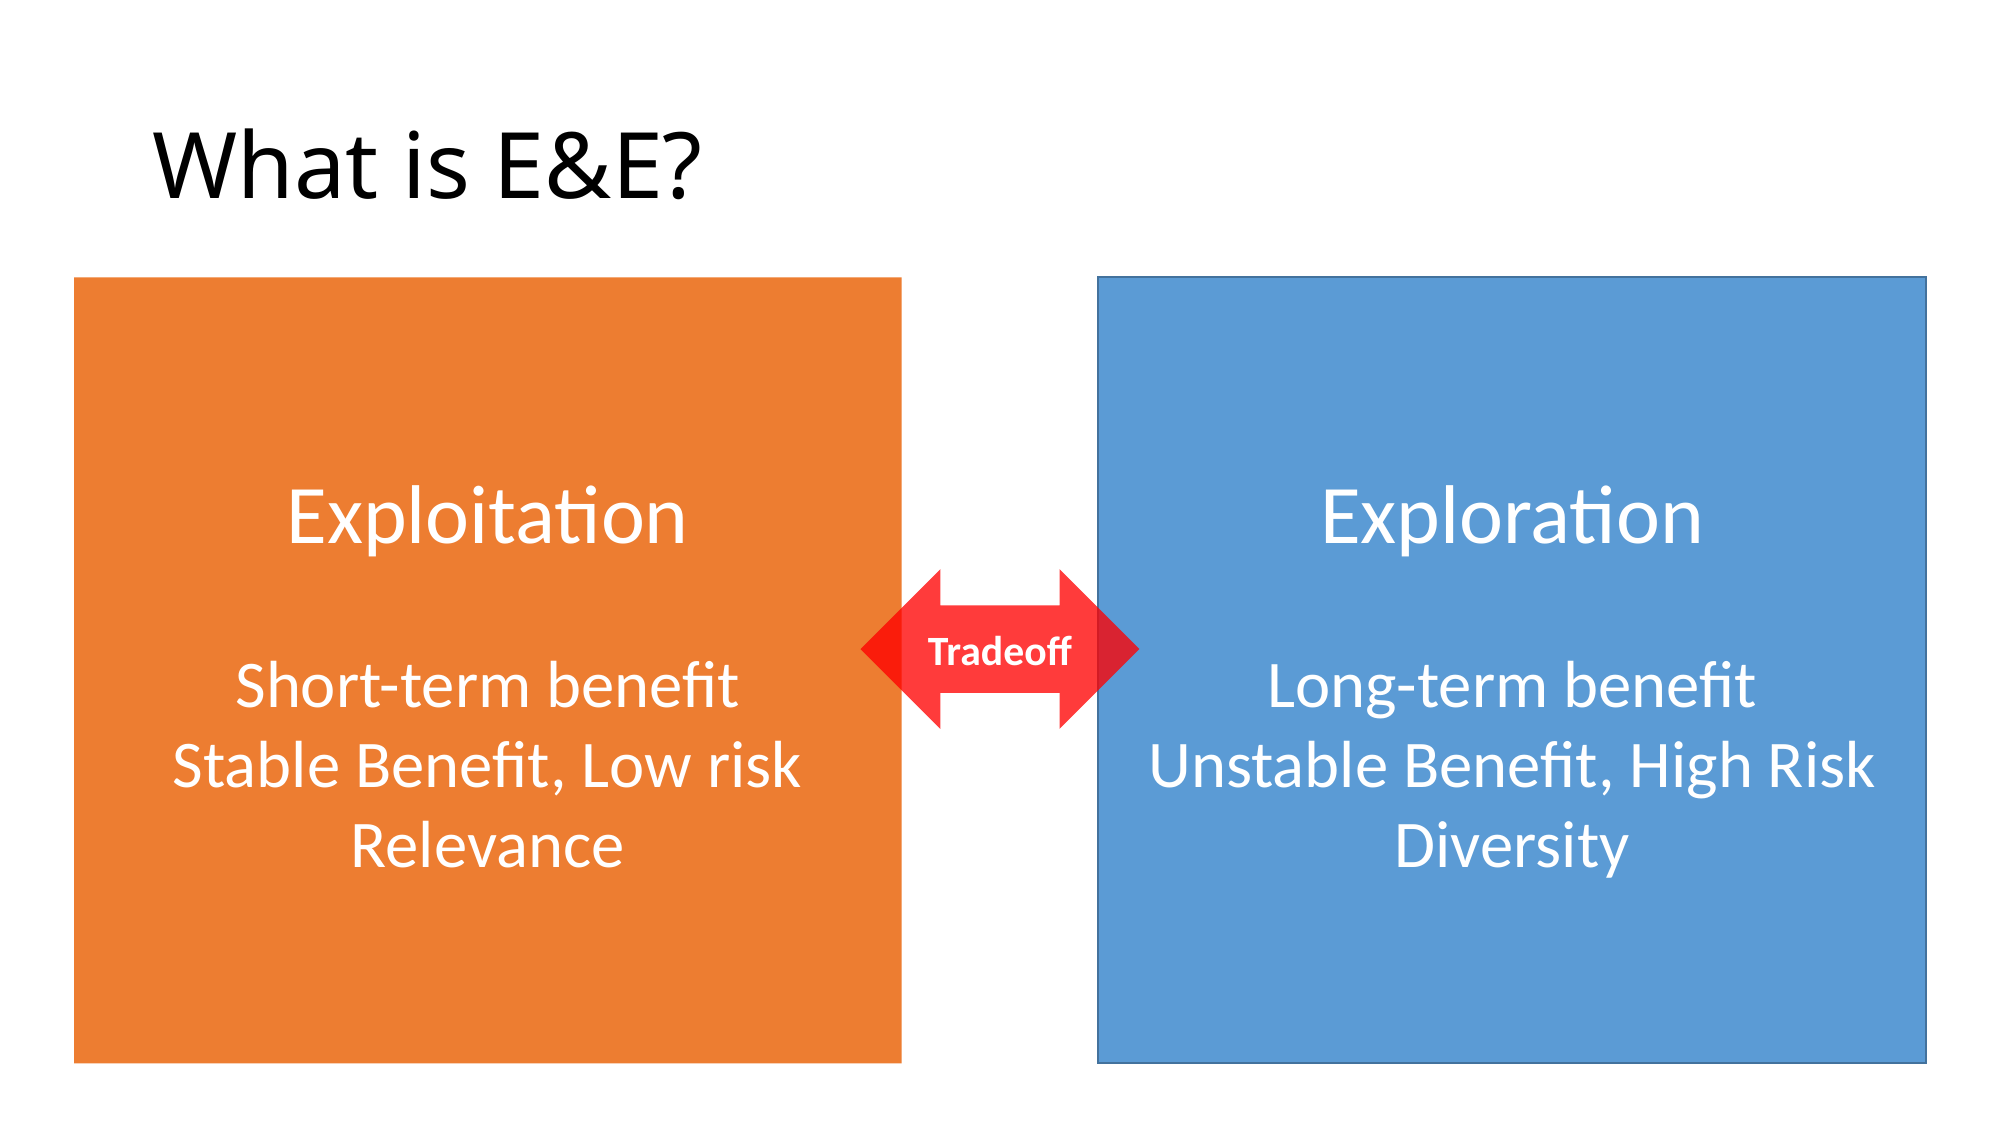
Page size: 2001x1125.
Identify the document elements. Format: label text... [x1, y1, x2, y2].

text_box Exploitation Short-term benefit Stable Benefit, Low risk Relevance [73, 276, 903, 1064]
text_box Tradeoff [859, 566, 1141, 732]
title What is E&E? [137, 59, 1863, 278]
text_box Exploration Long-term benefit Unstable Benefit, High Risk Diversity [1097, 276, 1927, 1064]
